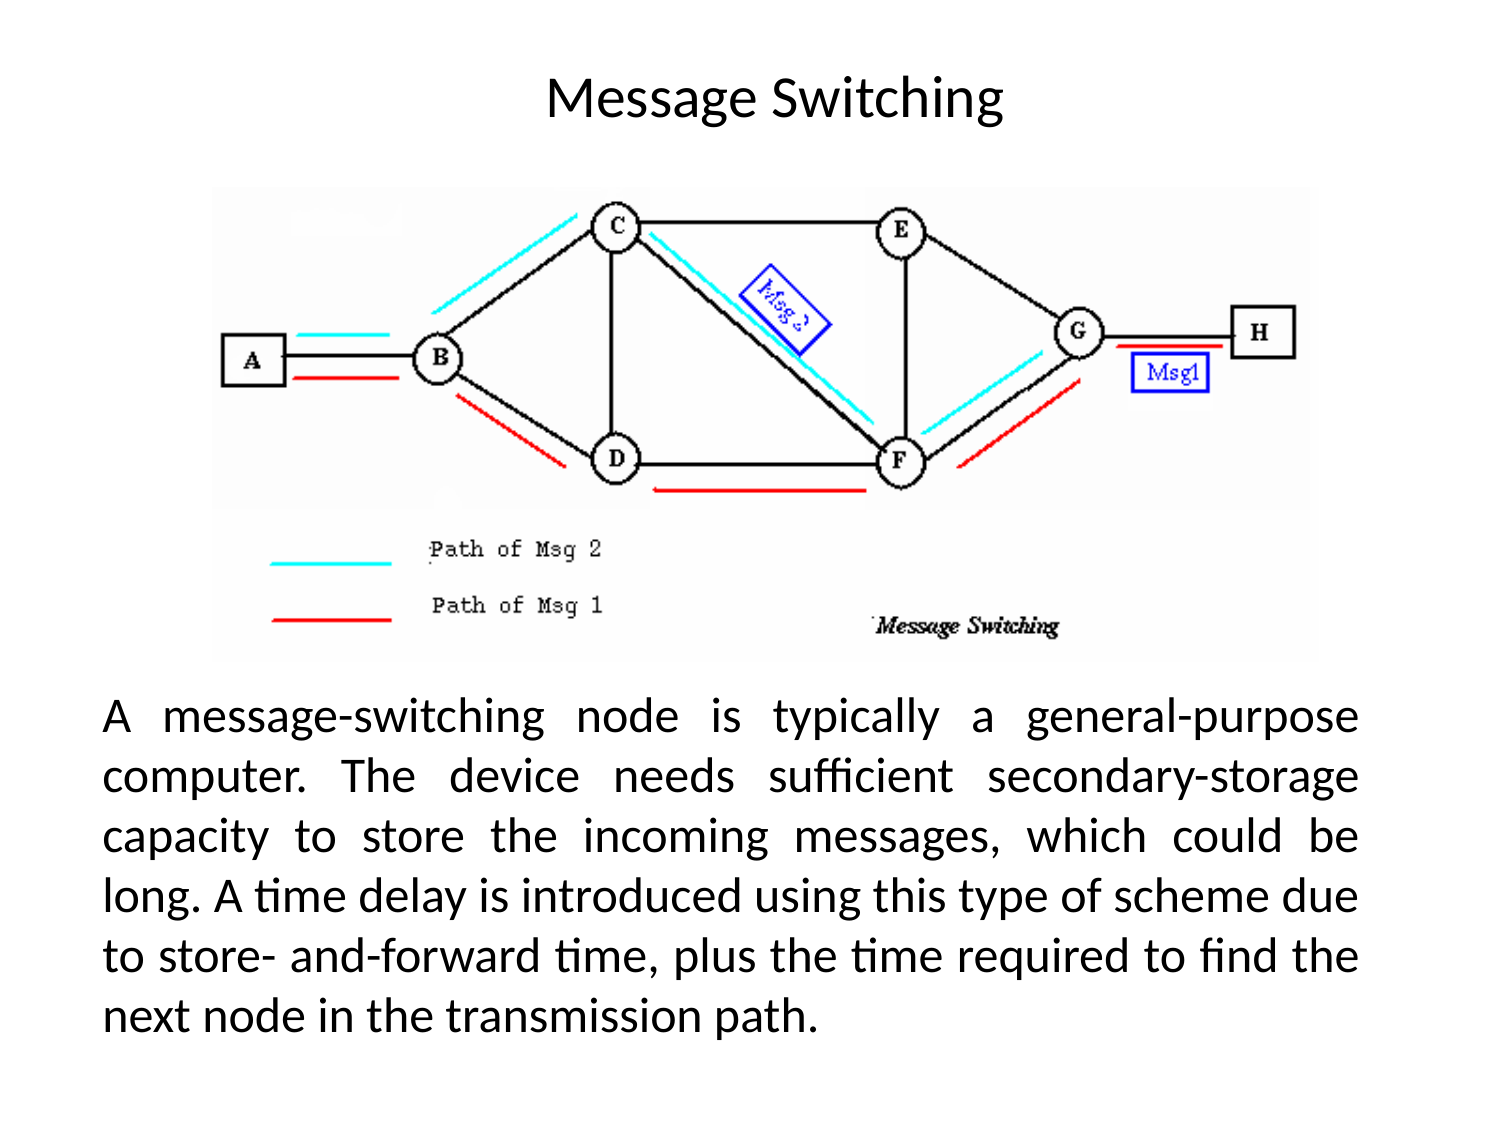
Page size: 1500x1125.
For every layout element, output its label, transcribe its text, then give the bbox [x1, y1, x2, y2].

title Message Switching [137, 50, 1413, 138]
text_box A message-switching node is typically a general-purpose computer. The device needs sufficient secondary-storage capacity to store the incoming messages, which could be long. A time delay is introduced using this type of scheme due to store- and-forward time, plus the time required to find the next node in the transmission path. [87, 674, 1375, 1050]
picture [212, 187, 1319, 663]
